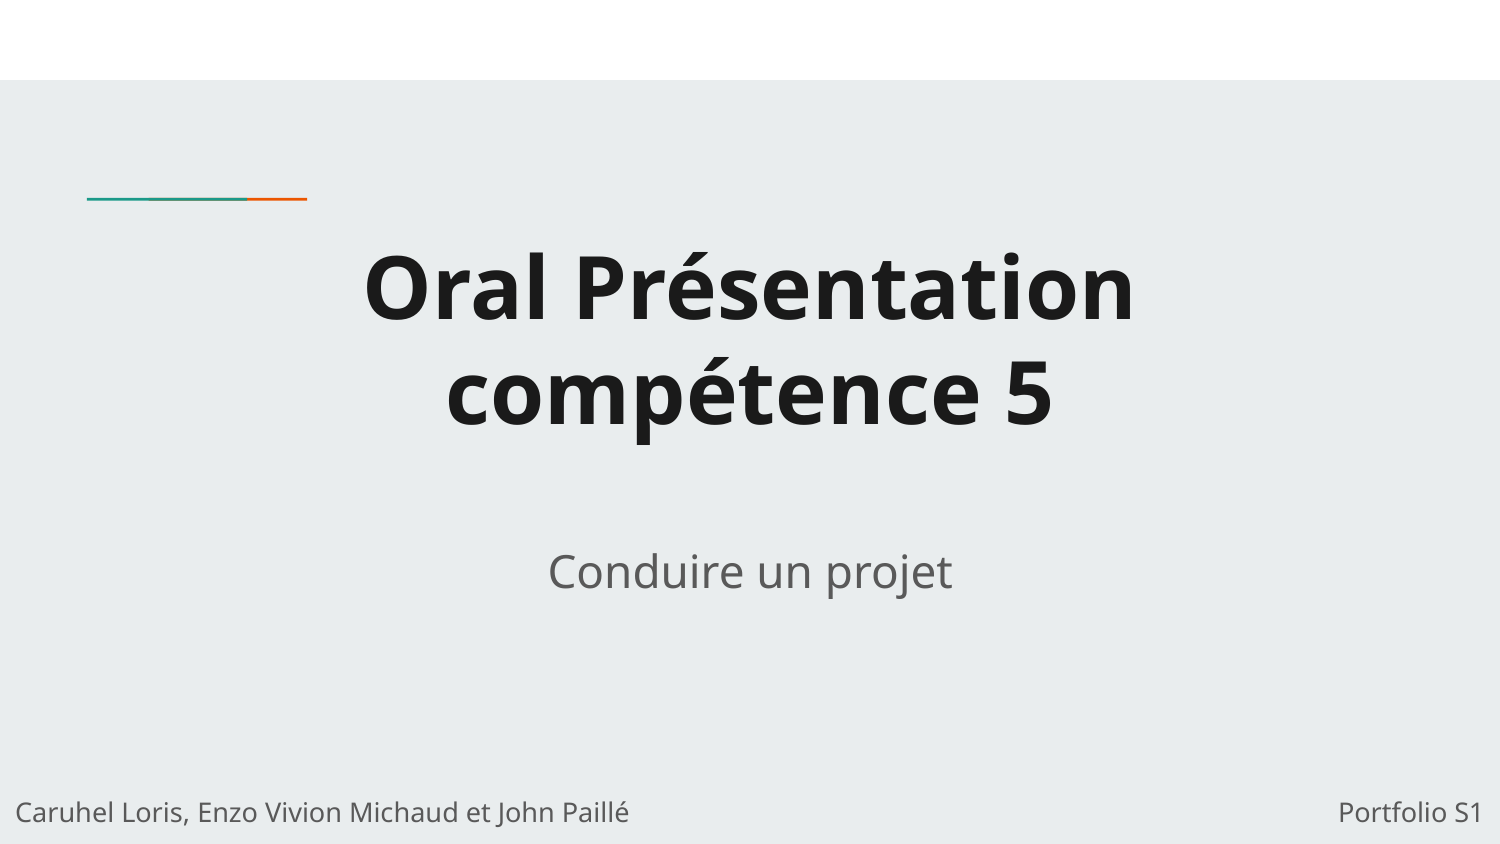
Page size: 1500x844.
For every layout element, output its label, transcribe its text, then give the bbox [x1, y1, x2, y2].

text_box Portfolio S1 [1323, 780, 1500, 844]
text_box Caruhel Loris, Enzo Vivion Michaud et John Paillé [0, 780, 656, 844]
title Oral Présentation compétence 5 [119, 216, 1381, 490]
subtitle Conduire un projet [292, 528, 1208, 621]
